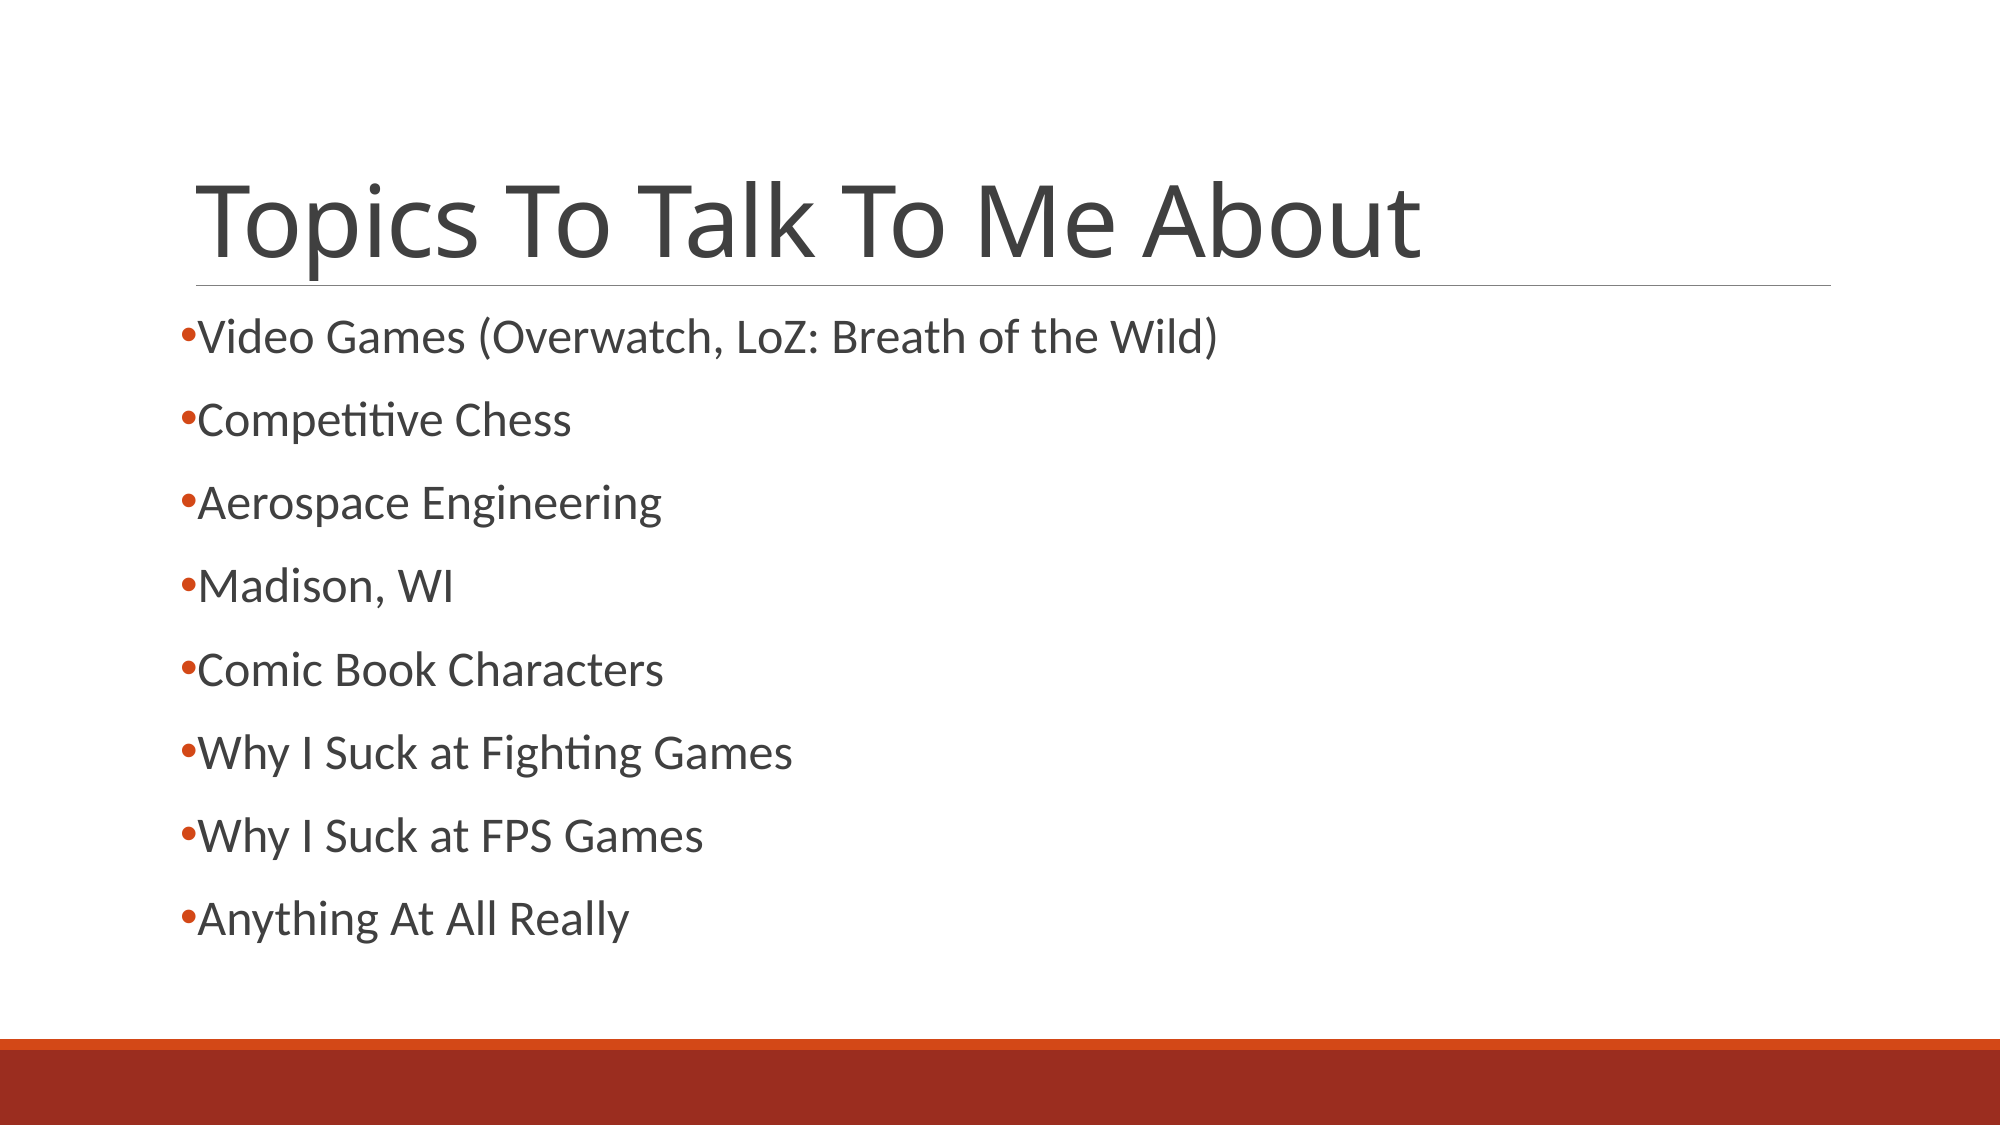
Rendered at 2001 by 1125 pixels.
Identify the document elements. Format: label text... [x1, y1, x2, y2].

list Video Games (Overwatch, LoZ: Breath of the Wild) Competitive Chess Aerospace Engineering Madison, WI Comic Book Characters Why I Suck at Fighting Games Why I Suck at FPS Games Anything At All Really [180, 302, 1830, 963]
title Topics To Talk To Me About [180, 47, 1830, 285]
